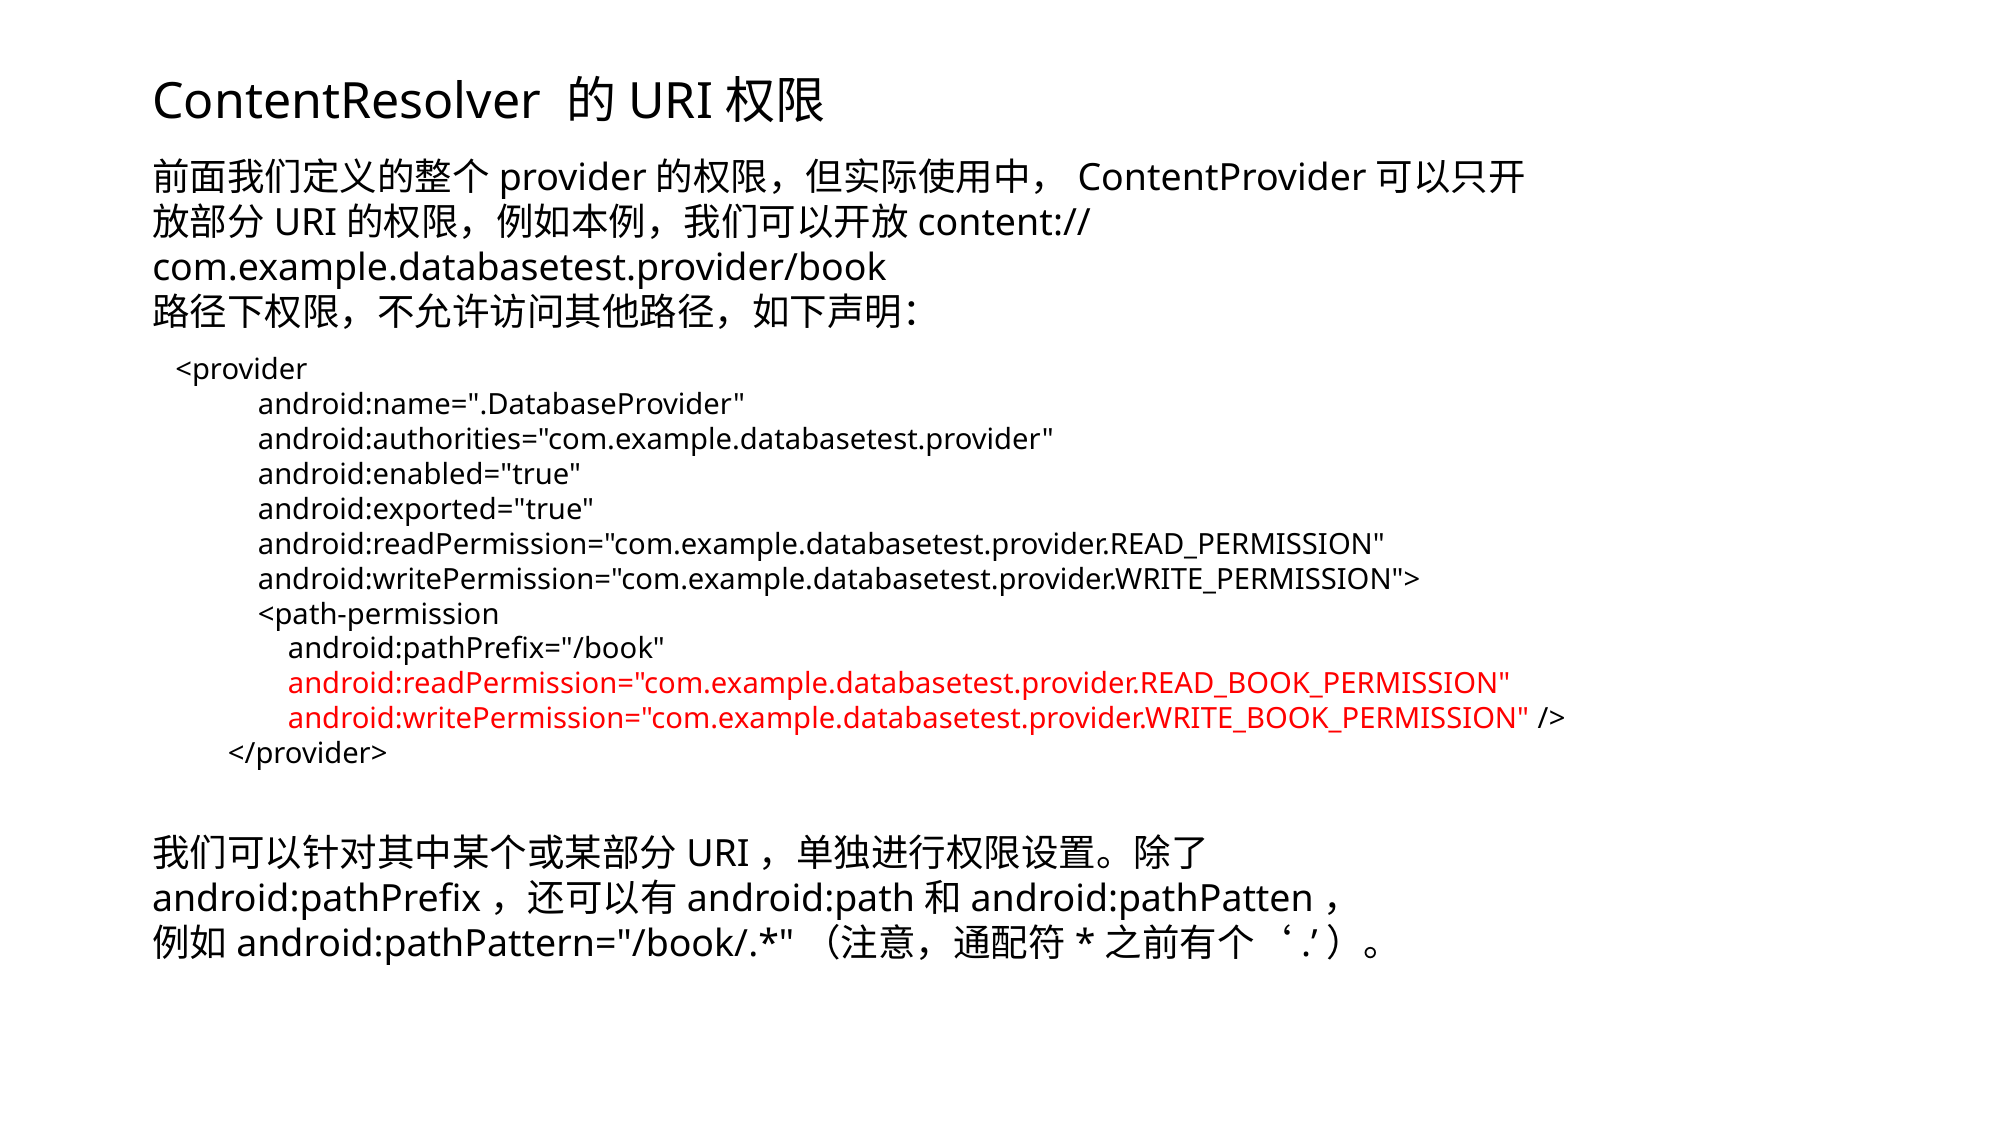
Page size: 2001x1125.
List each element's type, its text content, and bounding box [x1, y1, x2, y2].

text_box 我们可以针对其中某个或某部分URI，单独进行权限设置。除了android:pathPrefix，还可以有android:path和android:pathPatten， 例如android:pathPattern="/book/.*"（注意，通配符*之前有个‘.’）。 [137, 821, 1533, 1016]
text_box 前面我们定义的整个provider的权限，但实际使用中，ContentProvider可以只开放部分URI的权限，例如本例，我们可以开放content://com.example.databasetest.provider/book 路径下权限，不允许访问其他路径，如下声明： [137, 145, 1553, 341]
title ContentResolver 的URI权限 [137, 59, 1863, 144]
text_box <provider android:name=".DatabaseProvider" android:authorities="com.example.databasetest.provider" android:enabled="true" android:exported="true" android:readPermission="com.example.databasetest.provider.READ_PERMISSION" android:writePermission="com.example.databasetest.provider.WRITE_PERMISSION"> <path-permission android:pathPrefix="/book" android:readPermission="com.example.databasetest.provider.READ_BOOK_PERMISSION" android:writePermission="com.example.databasetest.provider.WRITE_BOOK_PERMISSION" /> </provider> [153, 342, 1847, 778]
